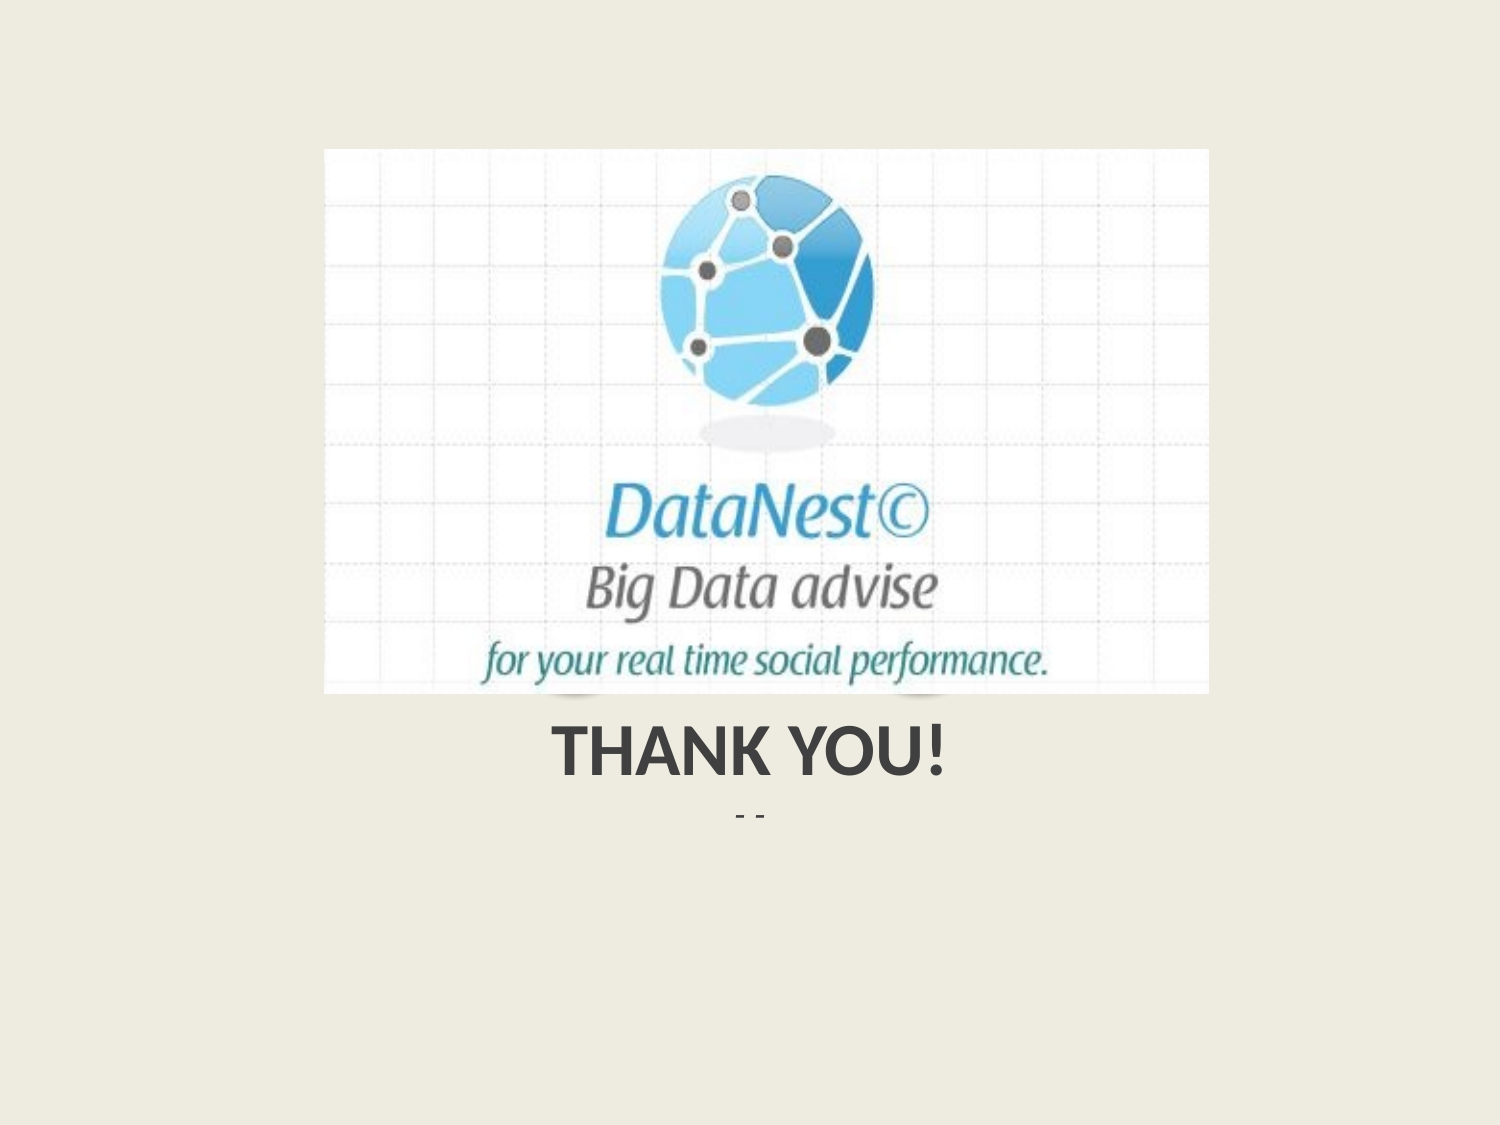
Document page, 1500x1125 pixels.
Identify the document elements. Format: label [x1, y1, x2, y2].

text_box [291, 216, 1209, 845]
picture [324, 149, 1209, 695]
